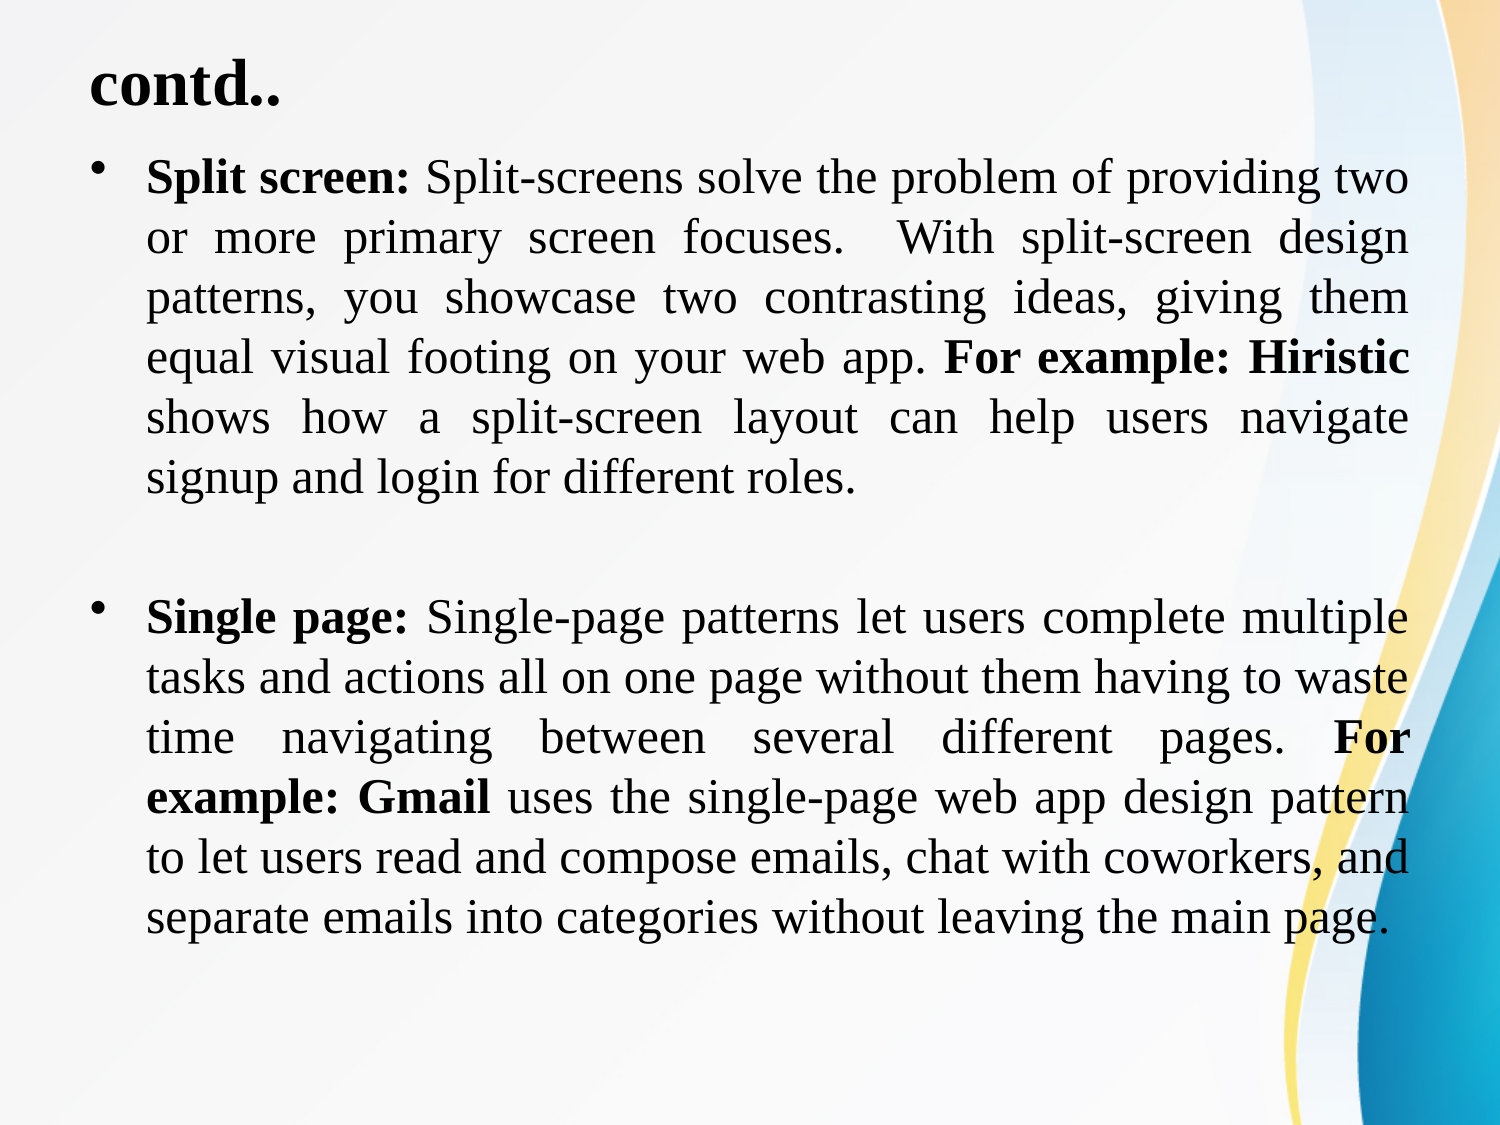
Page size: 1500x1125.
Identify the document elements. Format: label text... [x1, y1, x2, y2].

slide_number [1074, 1024, 1425, 1103]
picture [0, 0, 1500, 1125]
title contd.. [74, 30, 1426, 127]
list Split screen: Split-screens solve the problem of providing two or more primary screen focuses. With split-screen design patterns, you showcase two contrasting ideas, giving them equal visual footing on your web app. For example: Hiristic shows how a split-screen layout can help users navigate signup and login for different roles. Single page: Single-page patterns let users complete multiple tasks and actions all on one page without them having to waste time navigating between several different pages. For example: Gmail uses the single-page web app design pattern to let users read and compose emails, chat with coworkers, and separate emails into categories without leaving the main page. [74, 135, 1426, 1006]
